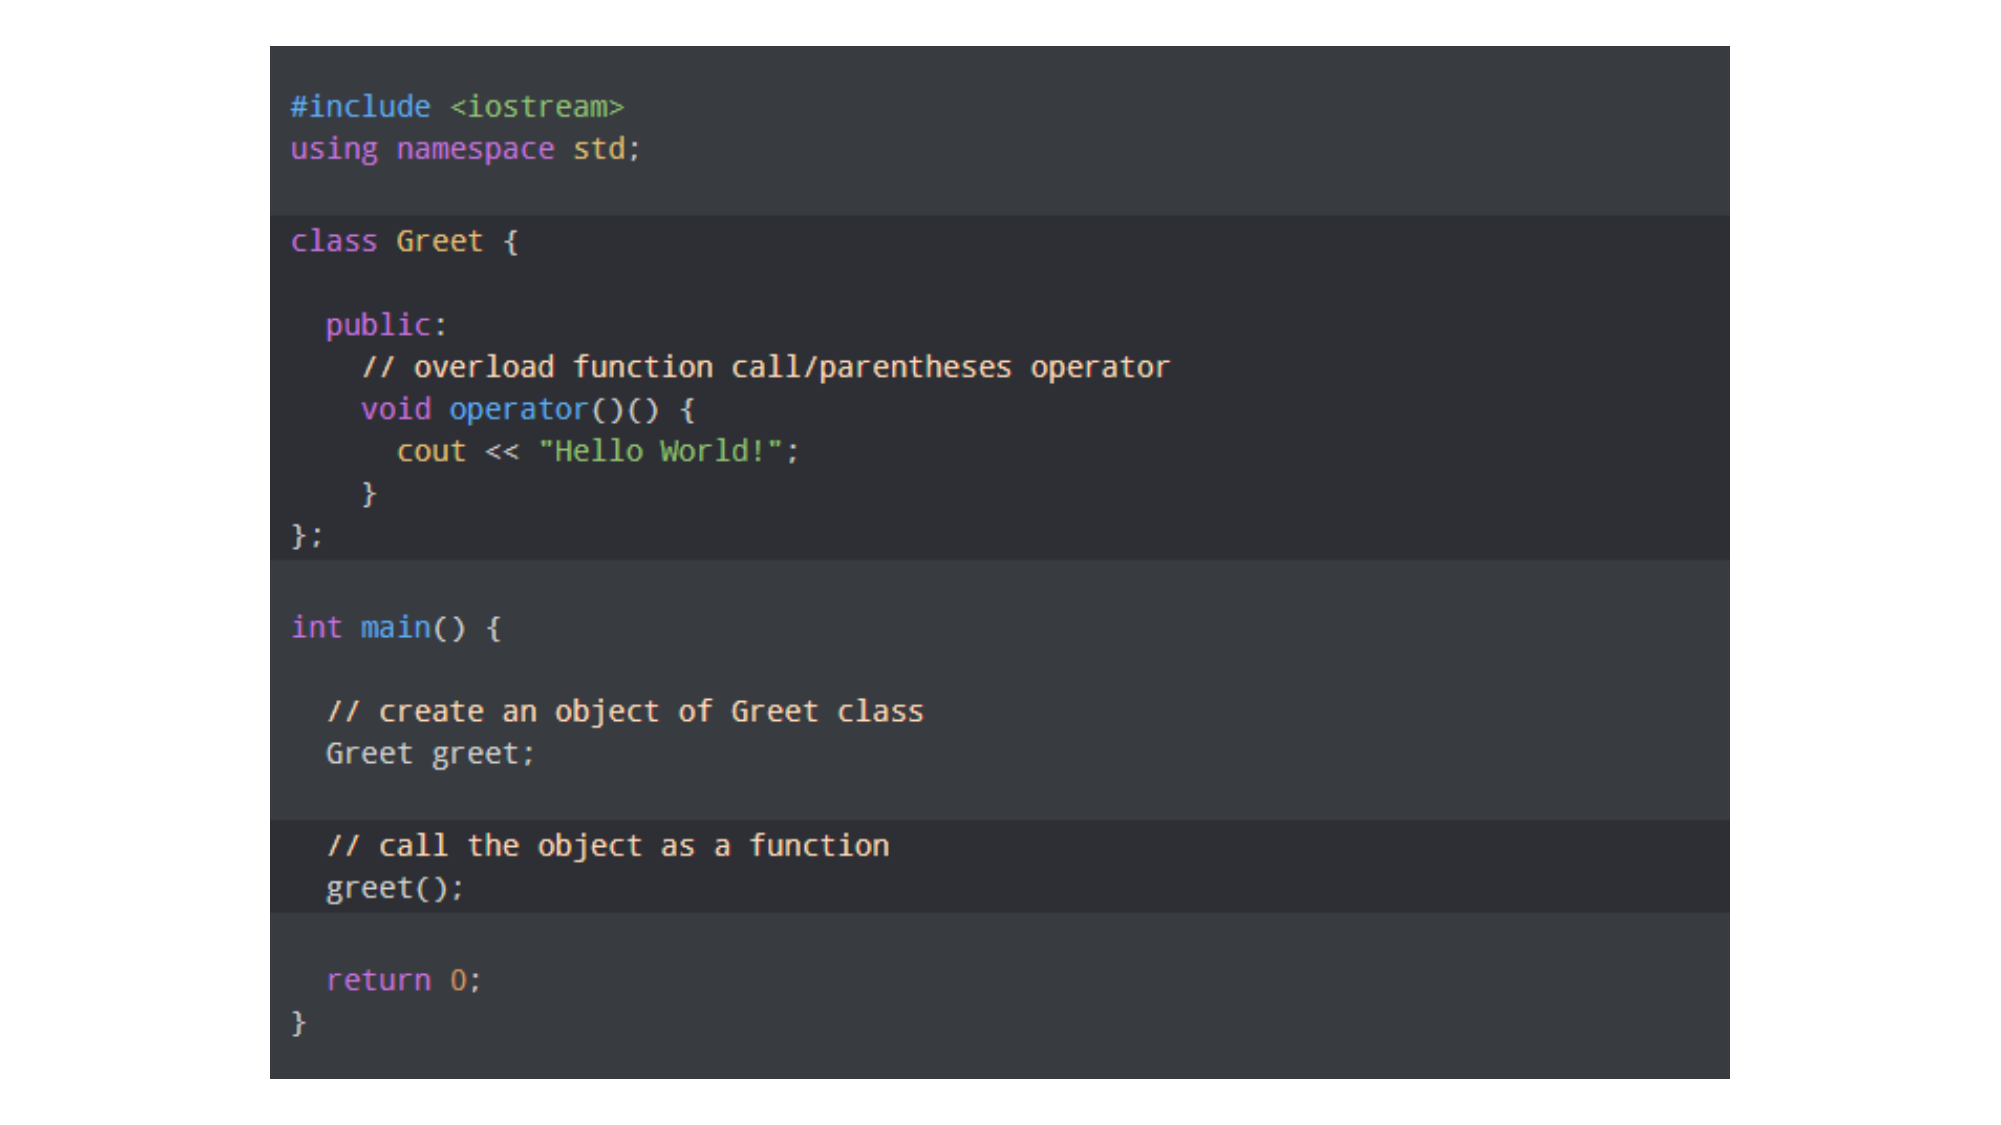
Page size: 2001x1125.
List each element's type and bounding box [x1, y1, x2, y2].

list [269, 46, 1731, 1079]
